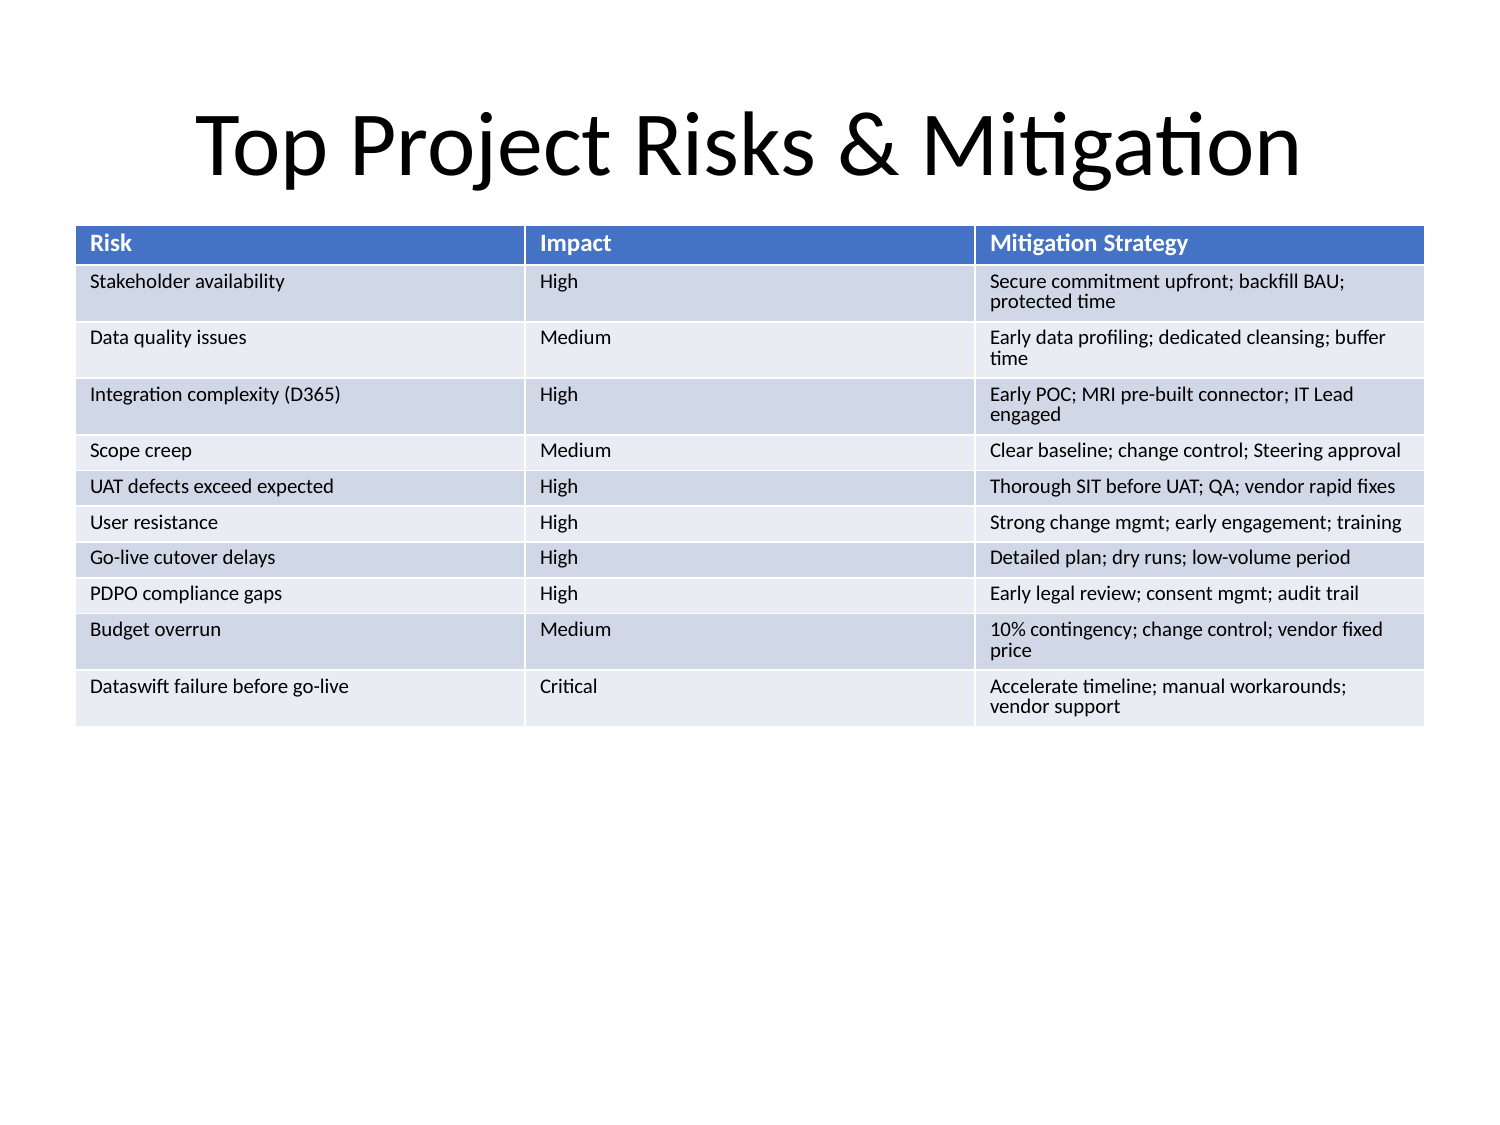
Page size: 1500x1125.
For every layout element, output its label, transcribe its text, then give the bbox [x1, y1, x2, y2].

table_cell Thorough SIT before UAT; QA; vendor rapid fixes [976, 471, 1424, 505]
table_cell High [526, 579, 974, 613]
table_cell UAT defects exceed expected [76, 471, 524, 505]
table_cell Go-live cutover delays [76, 543, 524, 577]
table_cell Medium [526, 614, 974, 669]
table_cell Integration complexity (D365) [76, 379, 524, 434]
table_header Mitigation Strategy [976, 226, 1424, 264]
table_cell Dataswift failure before go-live [76, 671, 524, 726]
table_cell Budget overrun [76, 614, 524, 669]
table_cell Clear baseline; change control; Steering approval [976, 436, 1424, 470]
table_cell Early POC; MRI pre-built connector; IT Lead engaged [976, 379, 1424, 434]
table_cell High [526, 266, 974, 321]
table_cell Secure commitment upfront; backfill BAU; protected time [976, 266, 1424, 321]
table_cell Early data profiling; dedicated cleansing; buffer time [976, 323, 1424, 377]
table_cell Medium [526, 323, 974, 377]
table_cell 10% contingency; change control; vendor fixed price [976, 614, 1424, 669]
table_cell Early legal review; consent mgmt; audit trail [976, 579, 1424, 613]
table_header Impact [526, 226, 974, 264]
table_cell Data quality issues [76, 323, 524, 377]
table_cell Scope creep [76, 436, 524, 470]
table_cell Strong change mgmt; early engagement; training [976, 507, 1424, 541]
table_cell Critical [526, 671, 974, 726]
table_cell High [526, 471, 974, 505]
table_cell High [526, 507, 974, 541]
table_cell Medium [526, 436, 974, 470]
table_cell PDPO compliance gaps [76, 579, 524, 613]
table_cell High [526, 543, 974, 577]
table_cell User resistance [76, 507, 524, 541]
table_cell Accelerate timeline; manual workarounds; vendor support [976, 671, 1424, 726]
table_cell Detailed plan; dry runs; low-volume period [976, 543, 1424, 577]
table_header Risk [76, 226, 524, 264]
table_cell Stakeholder availability [76, 266, 524, 321]
title Top Project Risks & Mitigation [75, 45, 1425, 224]
table_cell High [526, 379, 974, 434]
